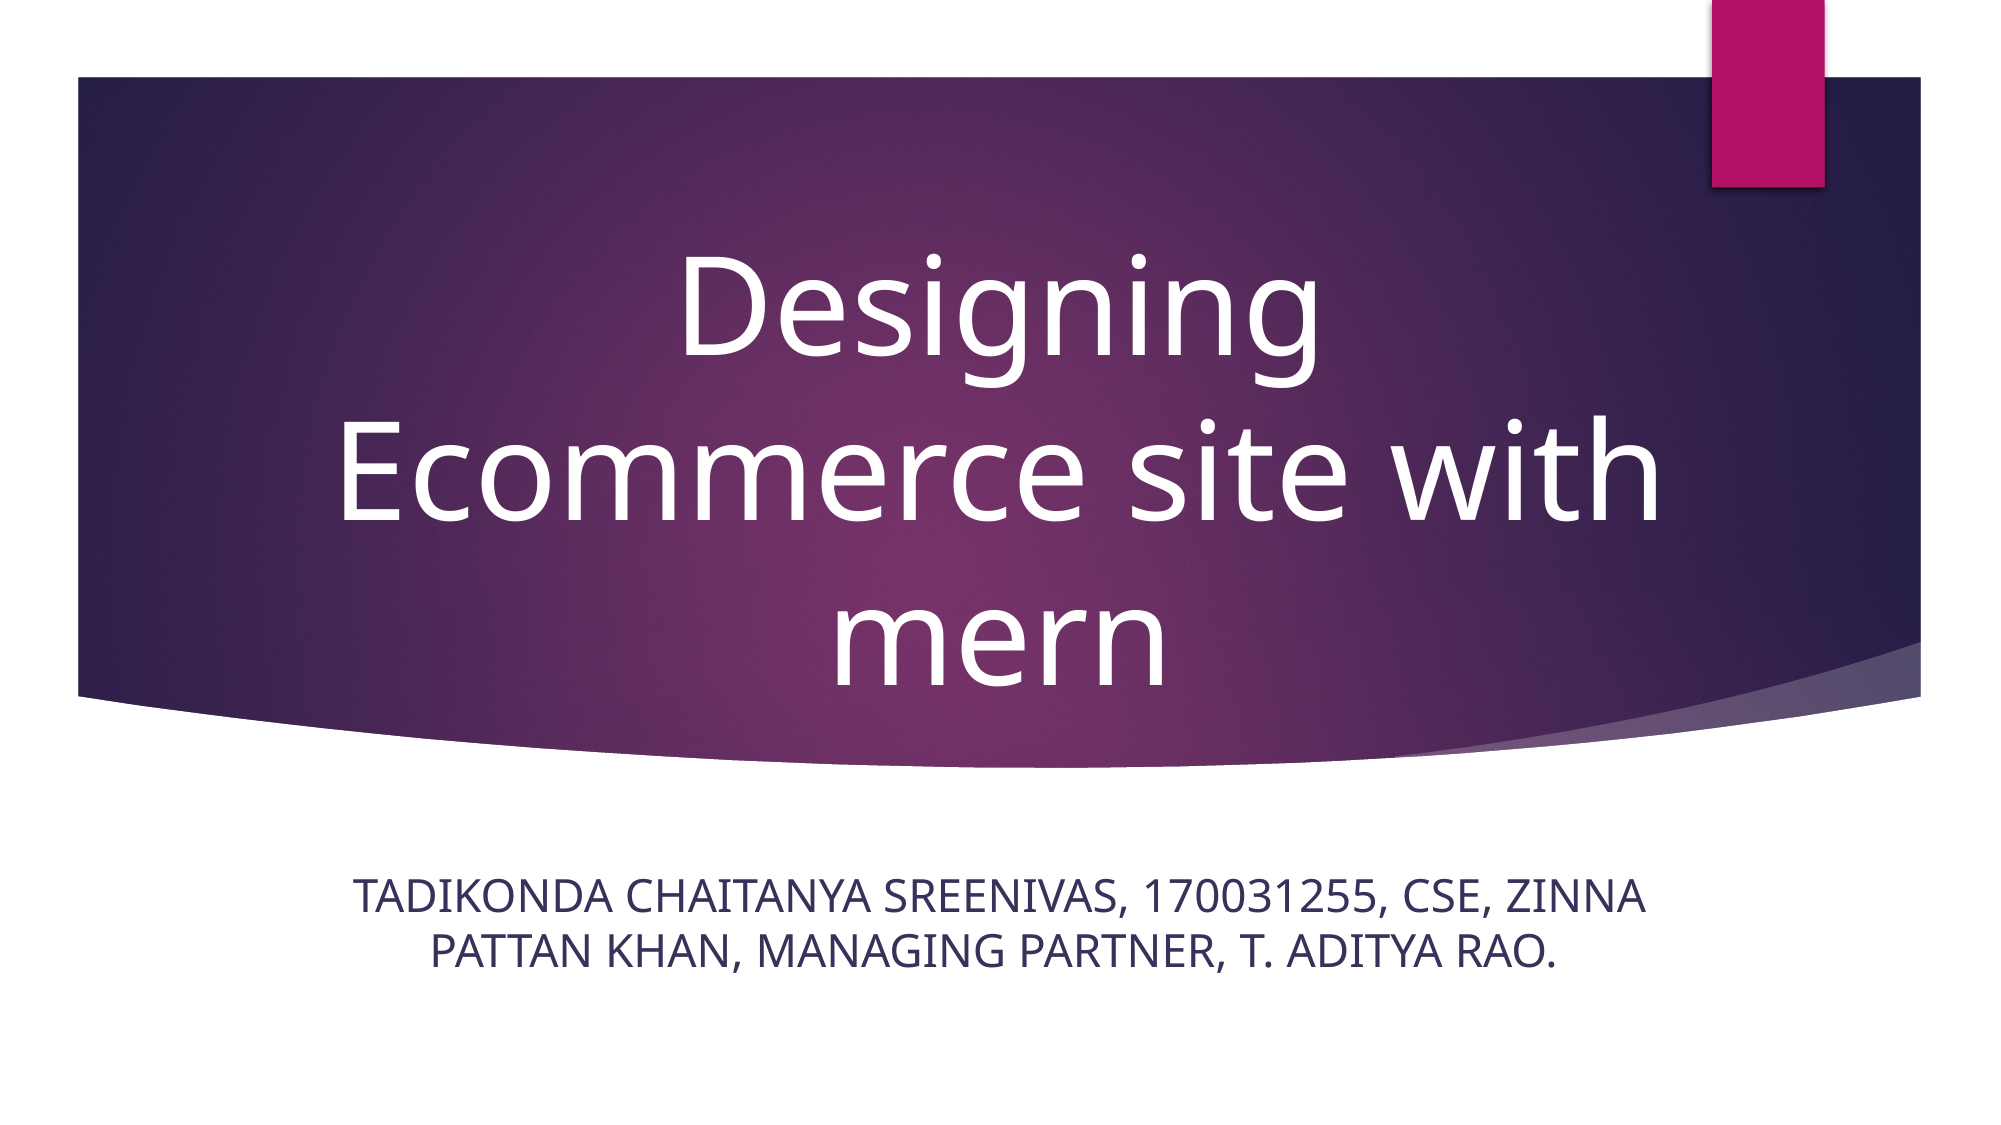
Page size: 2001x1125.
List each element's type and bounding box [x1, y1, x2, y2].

text_box [0, 0, 2000, 1125]
